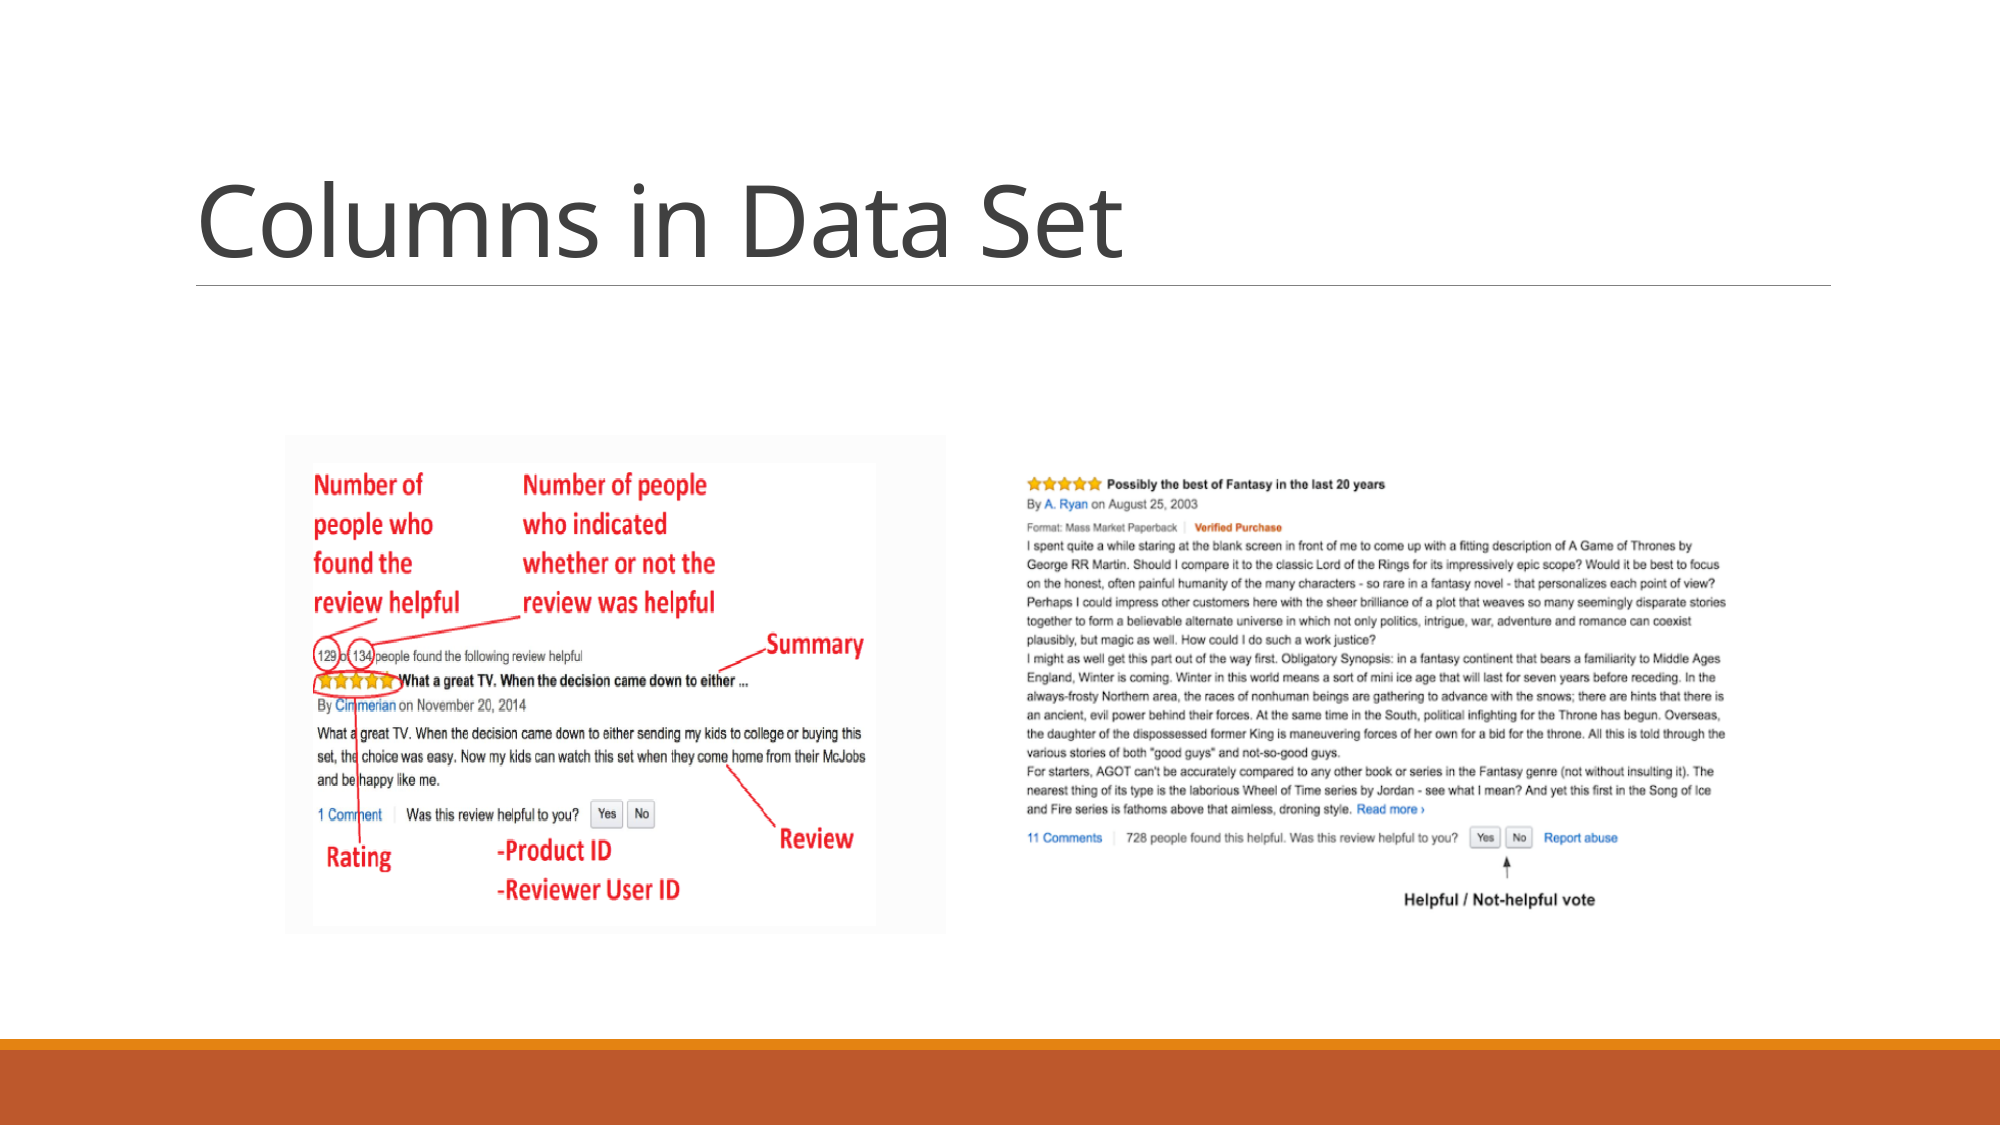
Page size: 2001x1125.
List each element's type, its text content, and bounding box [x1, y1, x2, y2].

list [284, 435, 946, 934]
title Columns in Data Set [180, 47, 1830, 285]
picture [1004, 453, 1777, 934]
